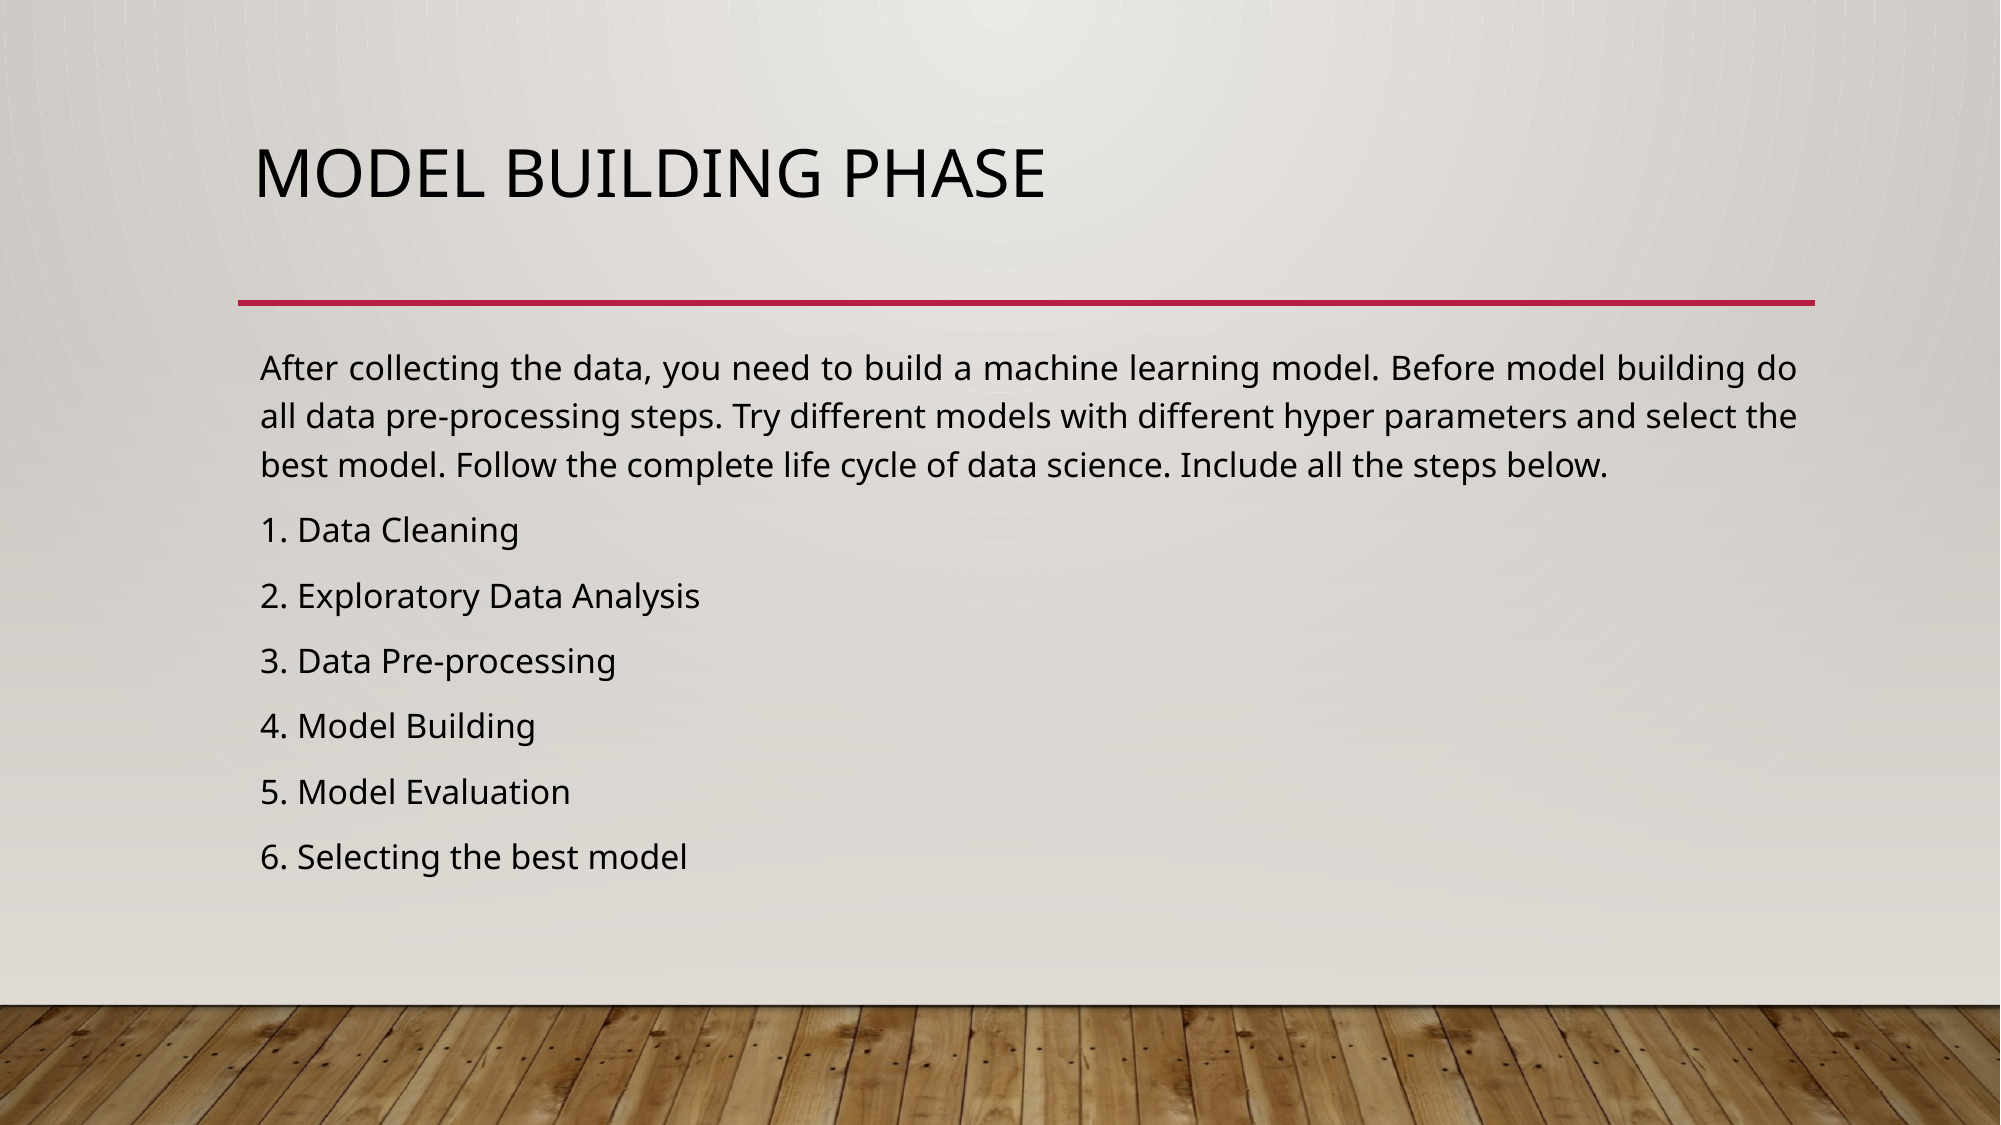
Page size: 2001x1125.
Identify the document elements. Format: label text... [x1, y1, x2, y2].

picture [0, 1005, 2000, 1125]
title MODEL BUILDING PHASE [238, 131, 1814, 305]
list After collecting the data, you need to build a machine learning model. Before model building do all data pre-processing steps. Try different models with different hyper parameters and select the best model. Follow the complete life cycle of data science. Include all the steps below. 1. Data Cleaning 2. Exploratory Data Analysis 3. Data Pre-processing 4. Model Building 5. Model Evaluation 6. Selecting the best model [238, 330, 1814, 897]
